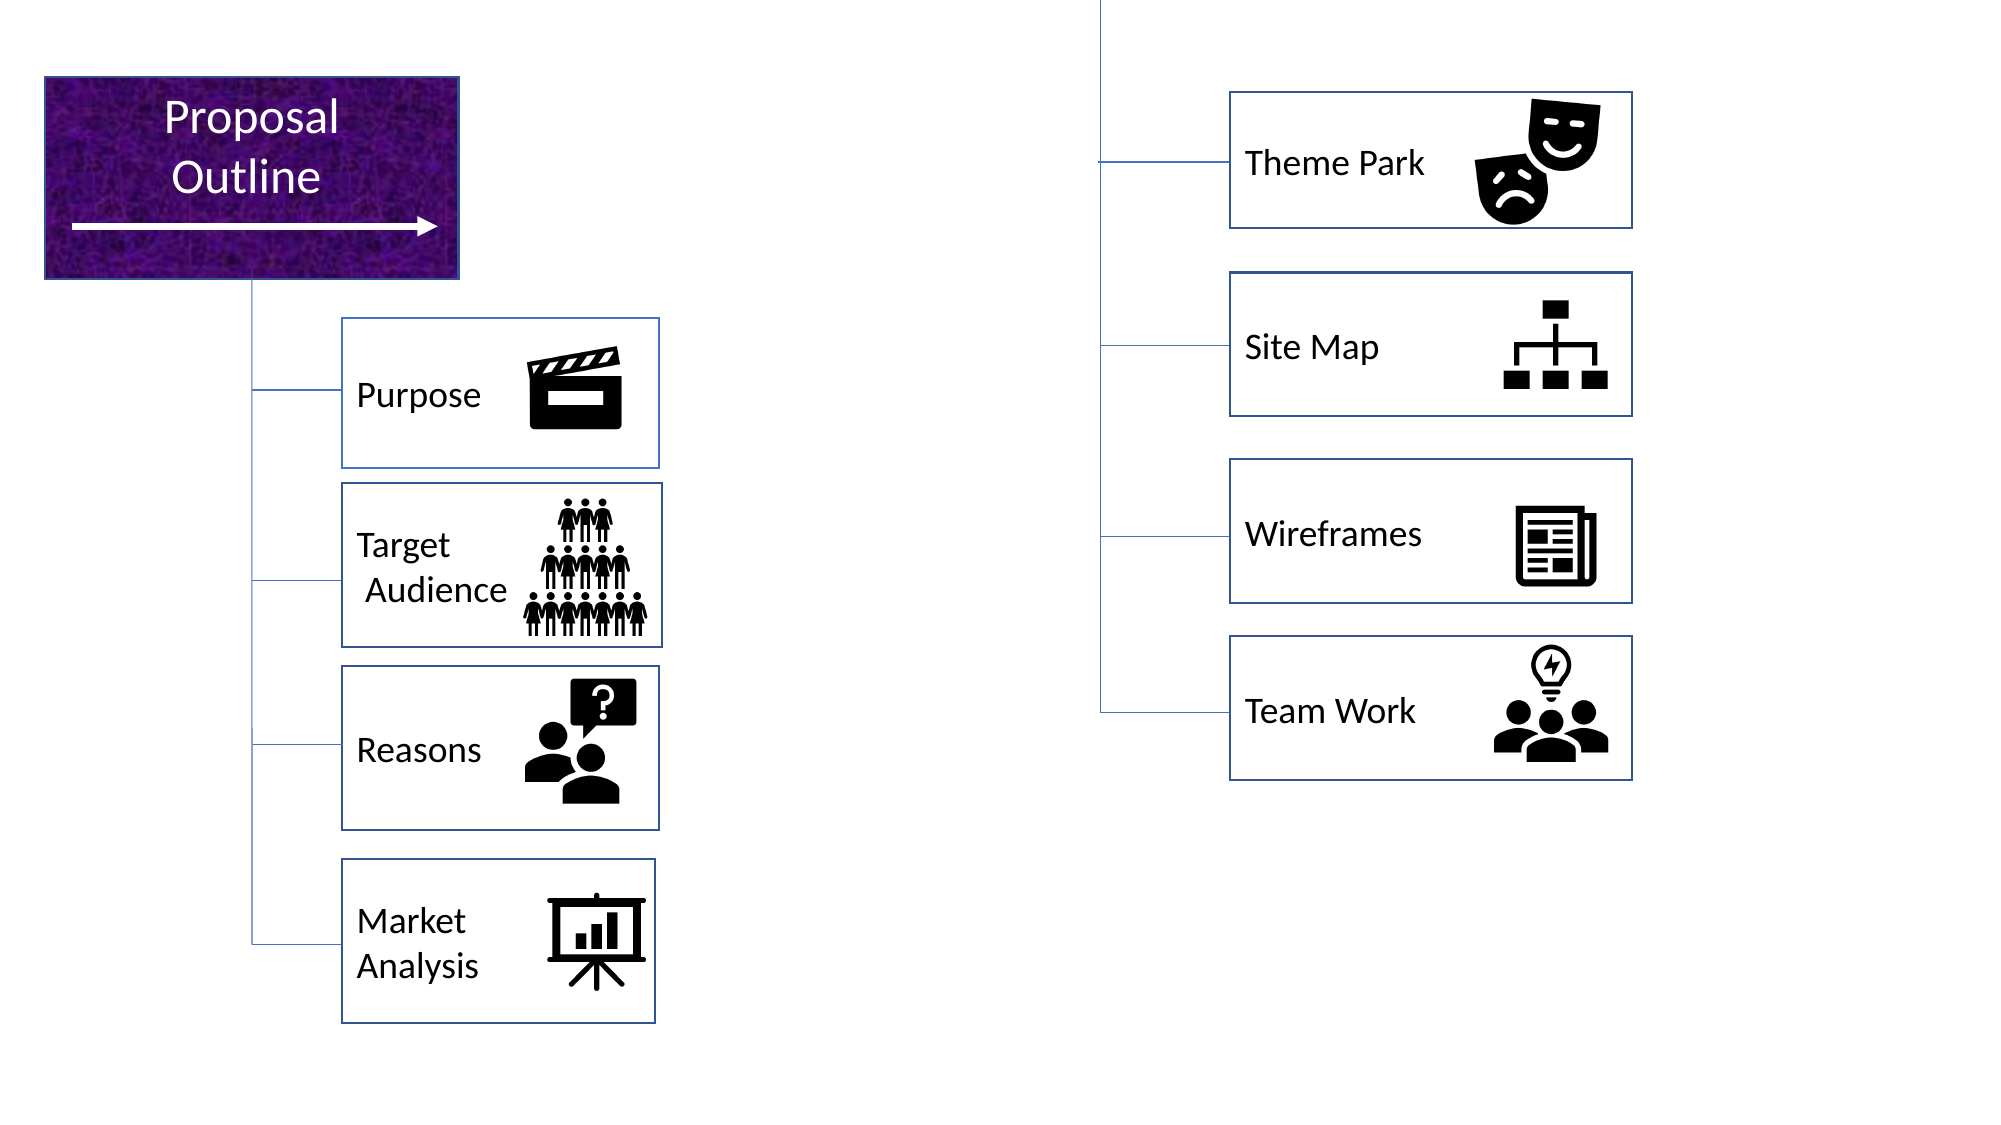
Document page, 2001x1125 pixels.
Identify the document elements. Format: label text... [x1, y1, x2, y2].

picture [519, 332, 629, 443]
text_box Site Map [1229, 271, 1633, 417]
picture [505, 665, 656, 816]
text_box Theme Park [1229, 91, 1461, 229]
picture [534, 878, 659, 1004]
picture [1461, 86, 1613, 237]
picture [1493, 282, 1618, 407]
text_box Theme Park [1613, 91, 1633, 229]
text_box Market Analysis [341, 858, 656, 1024]
text_box Wireframes [1229, 458, 1633, 604]
picture [1499, 489, 1613, 603]
text_box Reasons [341, 665, 660, 831]
text_box Purpose [341, 317, 660, 469]
picture [1474, 628, 1626, 779]
text_box Team Work [1229, 635, 1633, 781]
text_box Proposal Outline [44, 76, 460, 280]
picture [508, 492, 659, 643]
text_box Target Audience [341, 482, 663, 648]
